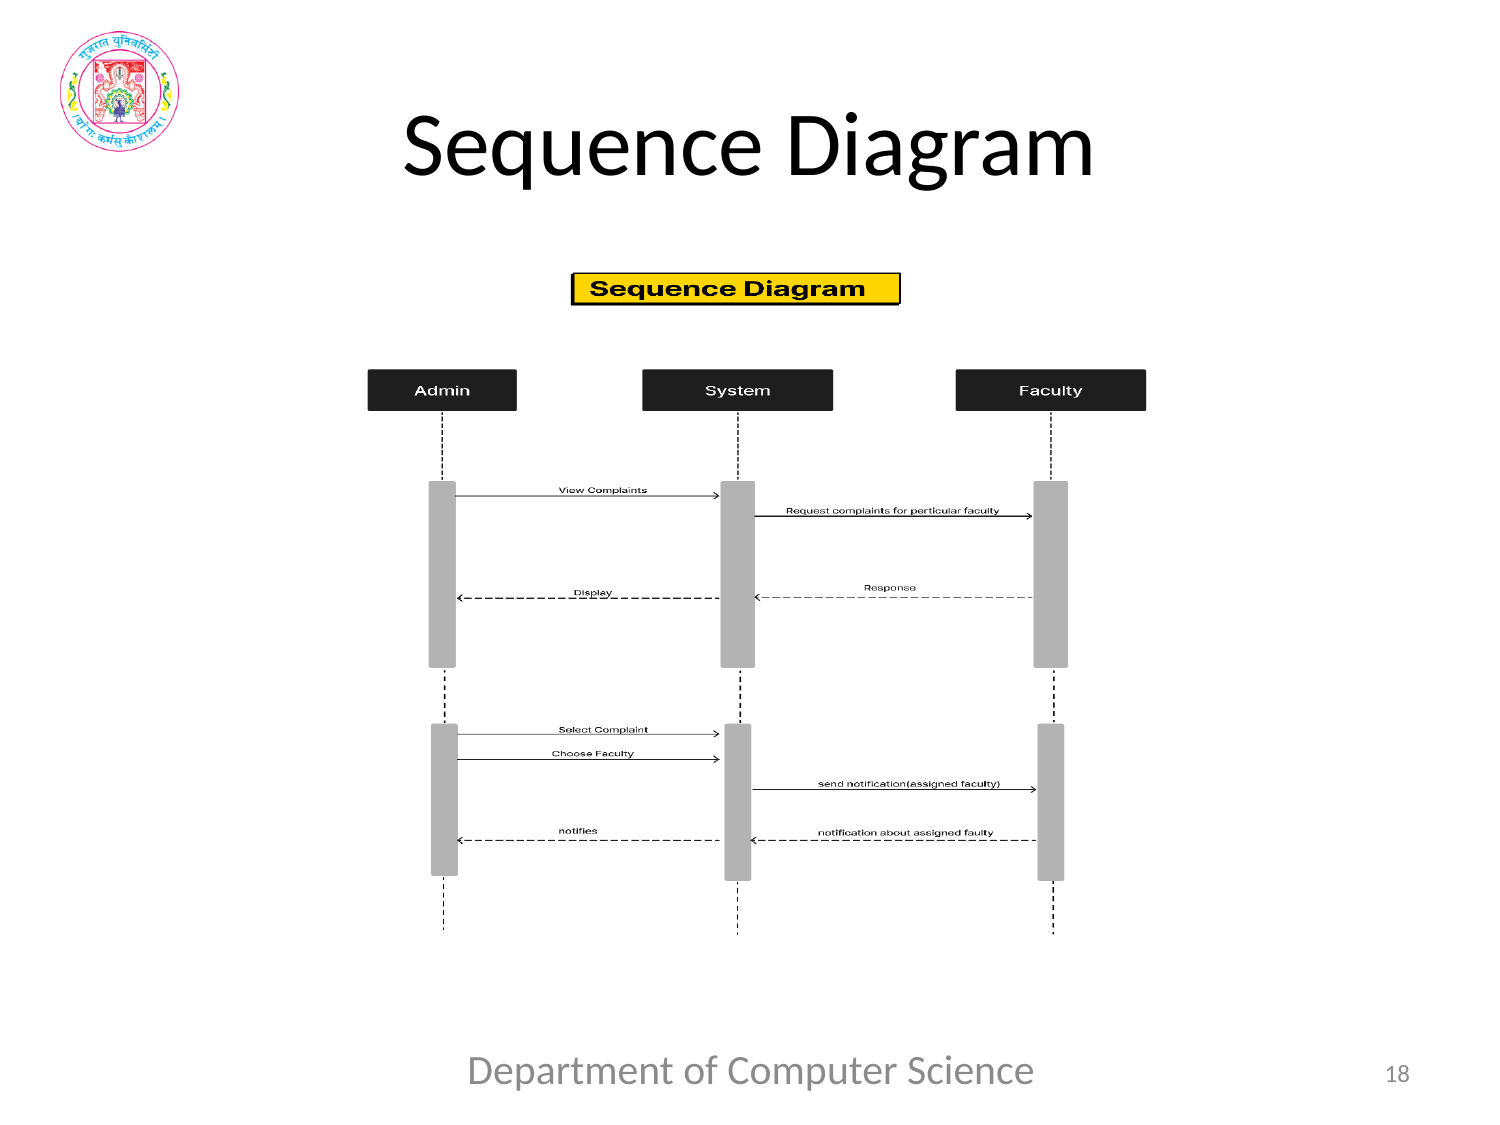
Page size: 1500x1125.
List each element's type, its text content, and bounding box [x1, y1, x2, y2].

picture [50, 24, 188, 157]
footer Department of Computer Science [425, 1037, 1088, 1098]
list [305, 232, 1207, 976]
slide_number 18 [1074, 1042, 1425, 1103]
title Sequence Diagram [75, 45, 1425, 233]
